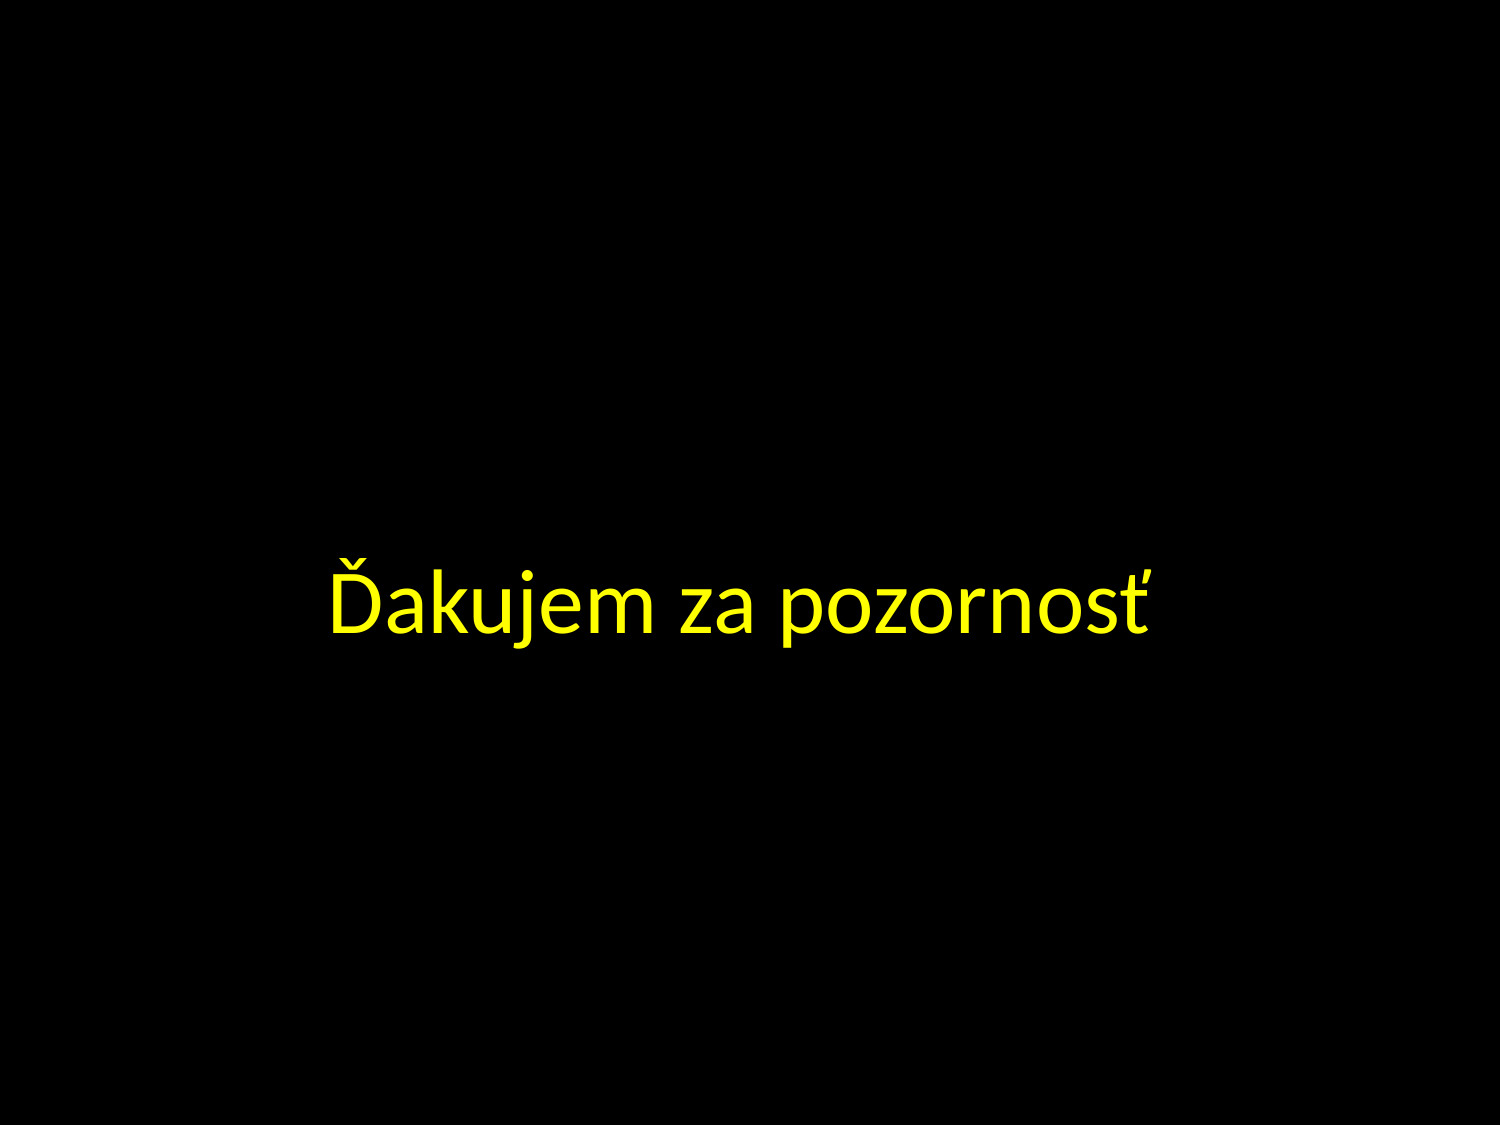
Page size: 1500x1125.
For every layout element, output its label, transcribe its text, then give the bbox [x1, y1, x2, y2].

title Ďakujem za pozornosť [64, 503, 1415, 691]
